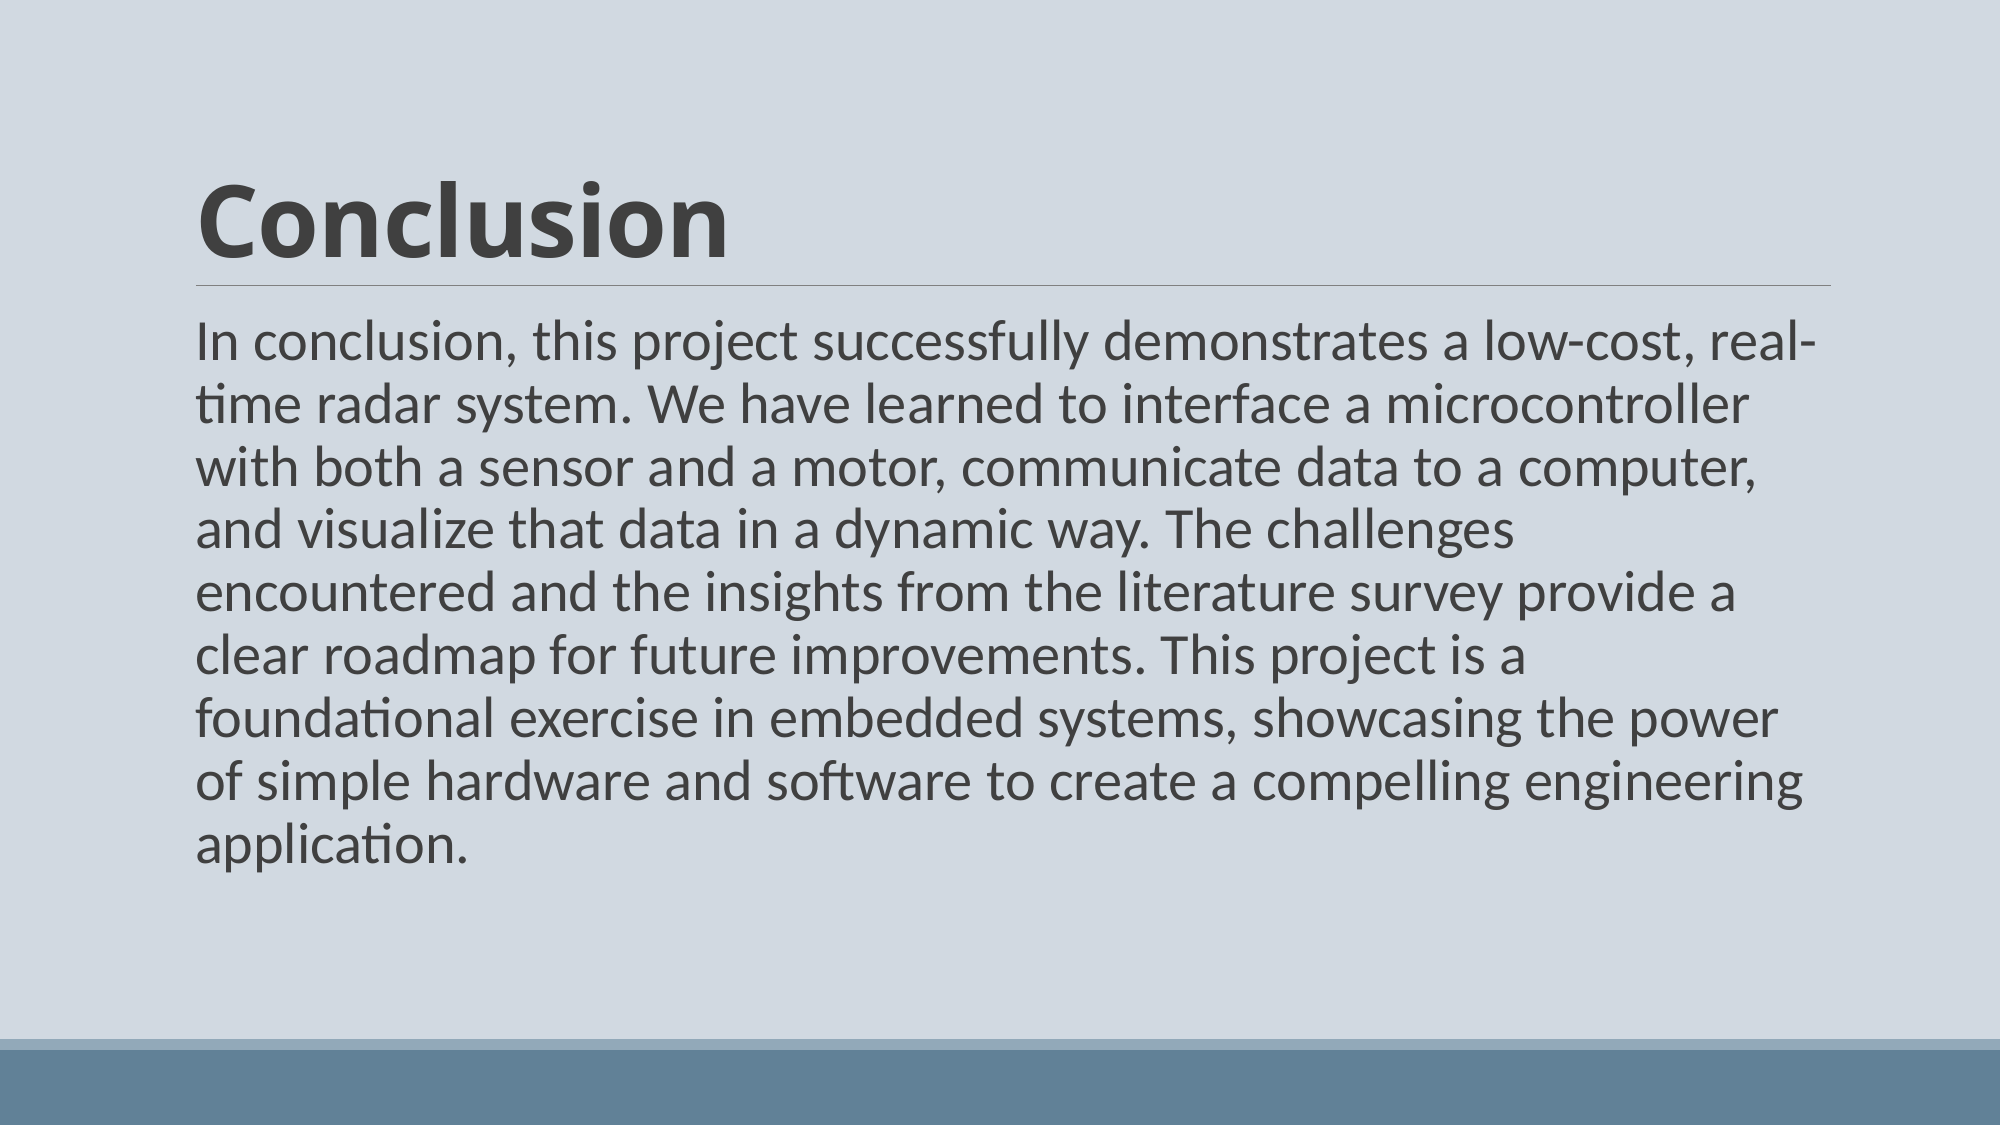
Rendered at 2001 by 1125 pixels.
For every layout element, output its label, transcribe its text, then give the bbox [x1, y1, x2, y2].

list In conclusion, this project successfully demonstrates a low-cost, real-time radar system. We have learned to interface a microcontroller with both a sensor and a motor, communicate data to a computer, and visualize that data in a dynamic way. The challenges encountered and the insights from the literature survey provide a clear roadmap for future improvements. This project is a foundational exercise in embedded systems, showcasing the power of simple hardware and software to create a compelling engineering application. [180, 302, 1830, 963]
title Conclusion [180, 47, 1830, 285]
